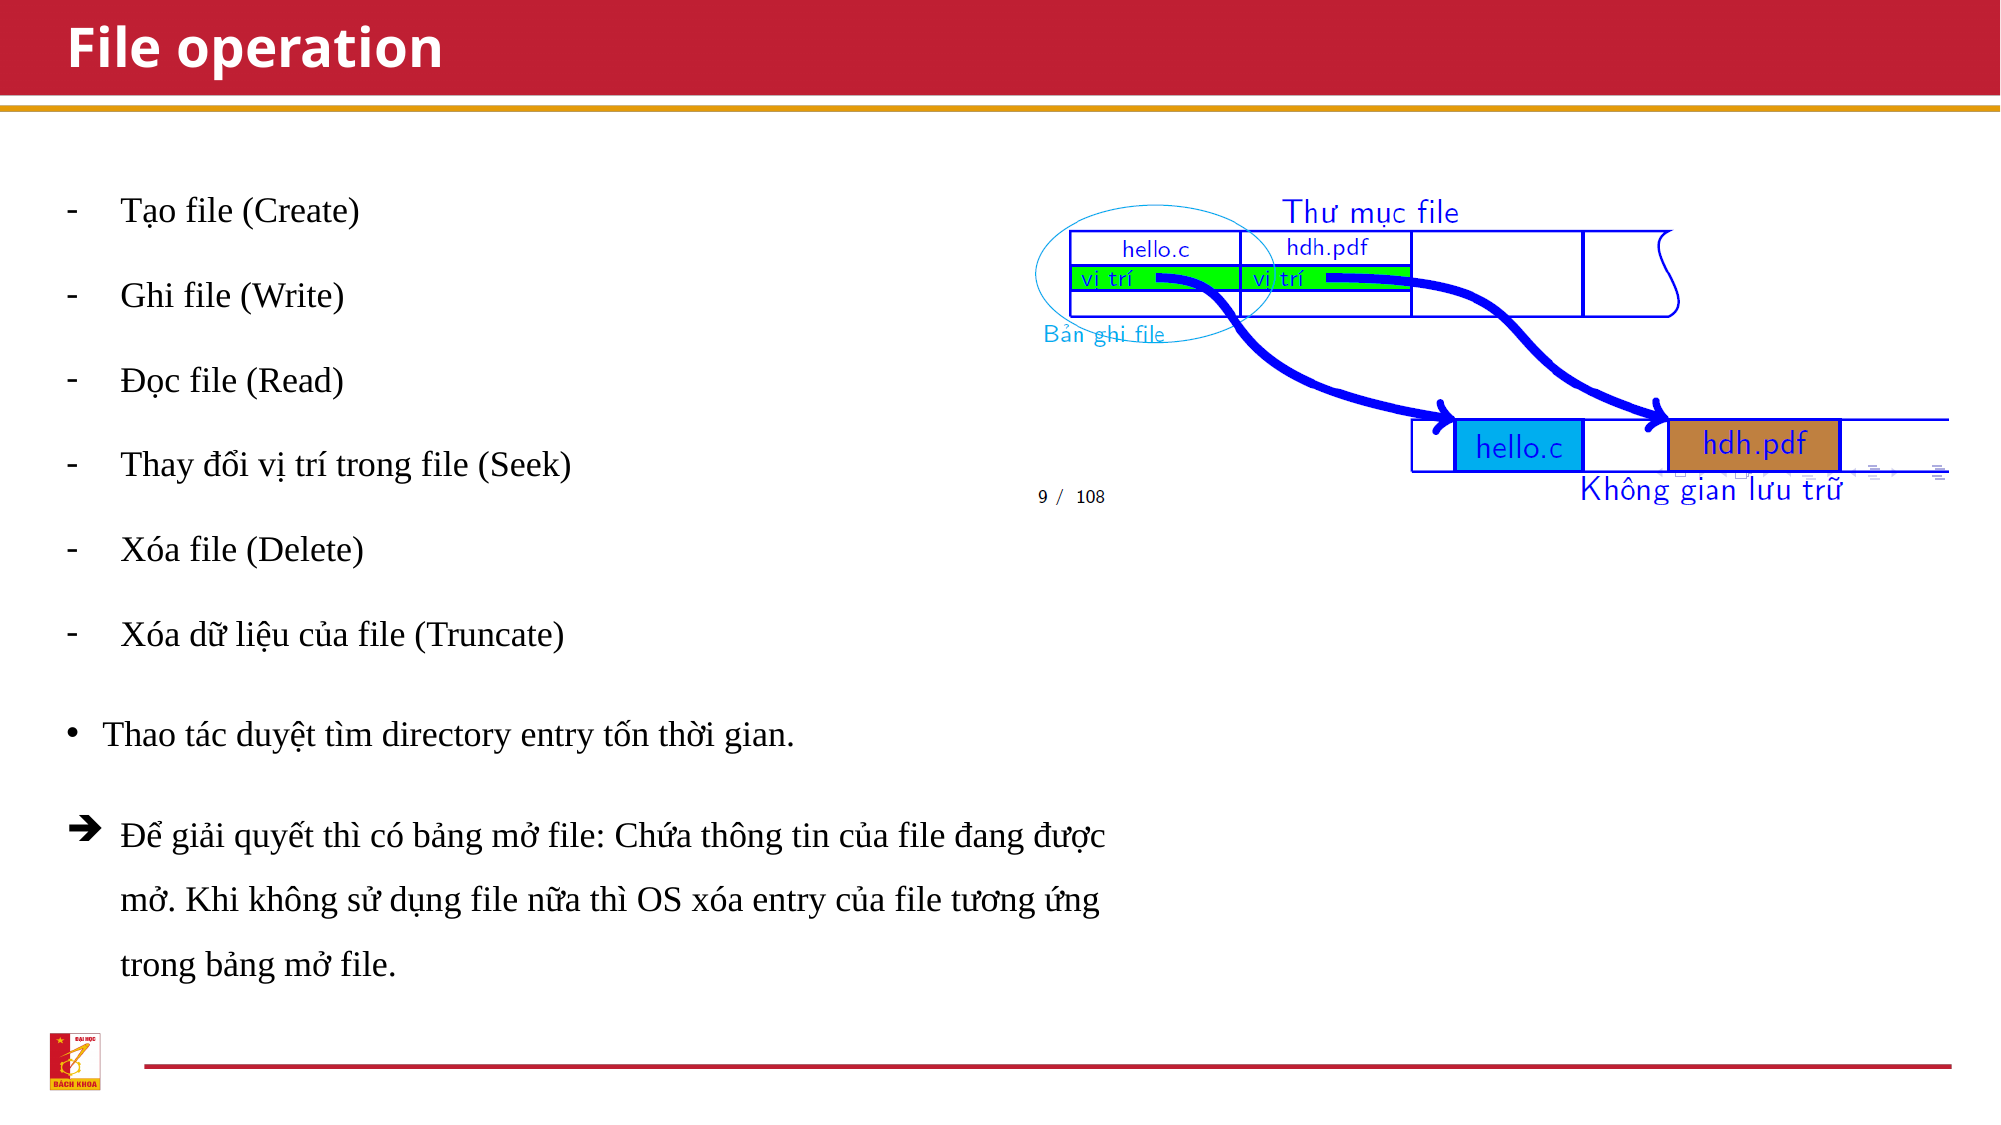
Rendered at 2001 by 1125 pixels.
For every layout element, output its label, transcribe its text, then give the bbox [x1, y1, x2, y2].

list Tạo file (Create) Ghi file (Write) Đọc file (Read) Thay đổi vị trí trong file (Seek) Xóa file (Delete) Xóa dữ liệu của file (Truncate) Thao tác duyệt tìm directory entry tốn thời gian. Để giải quyết thì có bảng mở file: Chứa thông tin của file đang được mở. Khi không sử dụng file nữa thì OS xóa entry của file tương ứng trong bảng mở file. [51, 157, 1130, 1000]
picture [0, 0, 2001, 1125]
title File operation [51, 12, 1949, 87]
